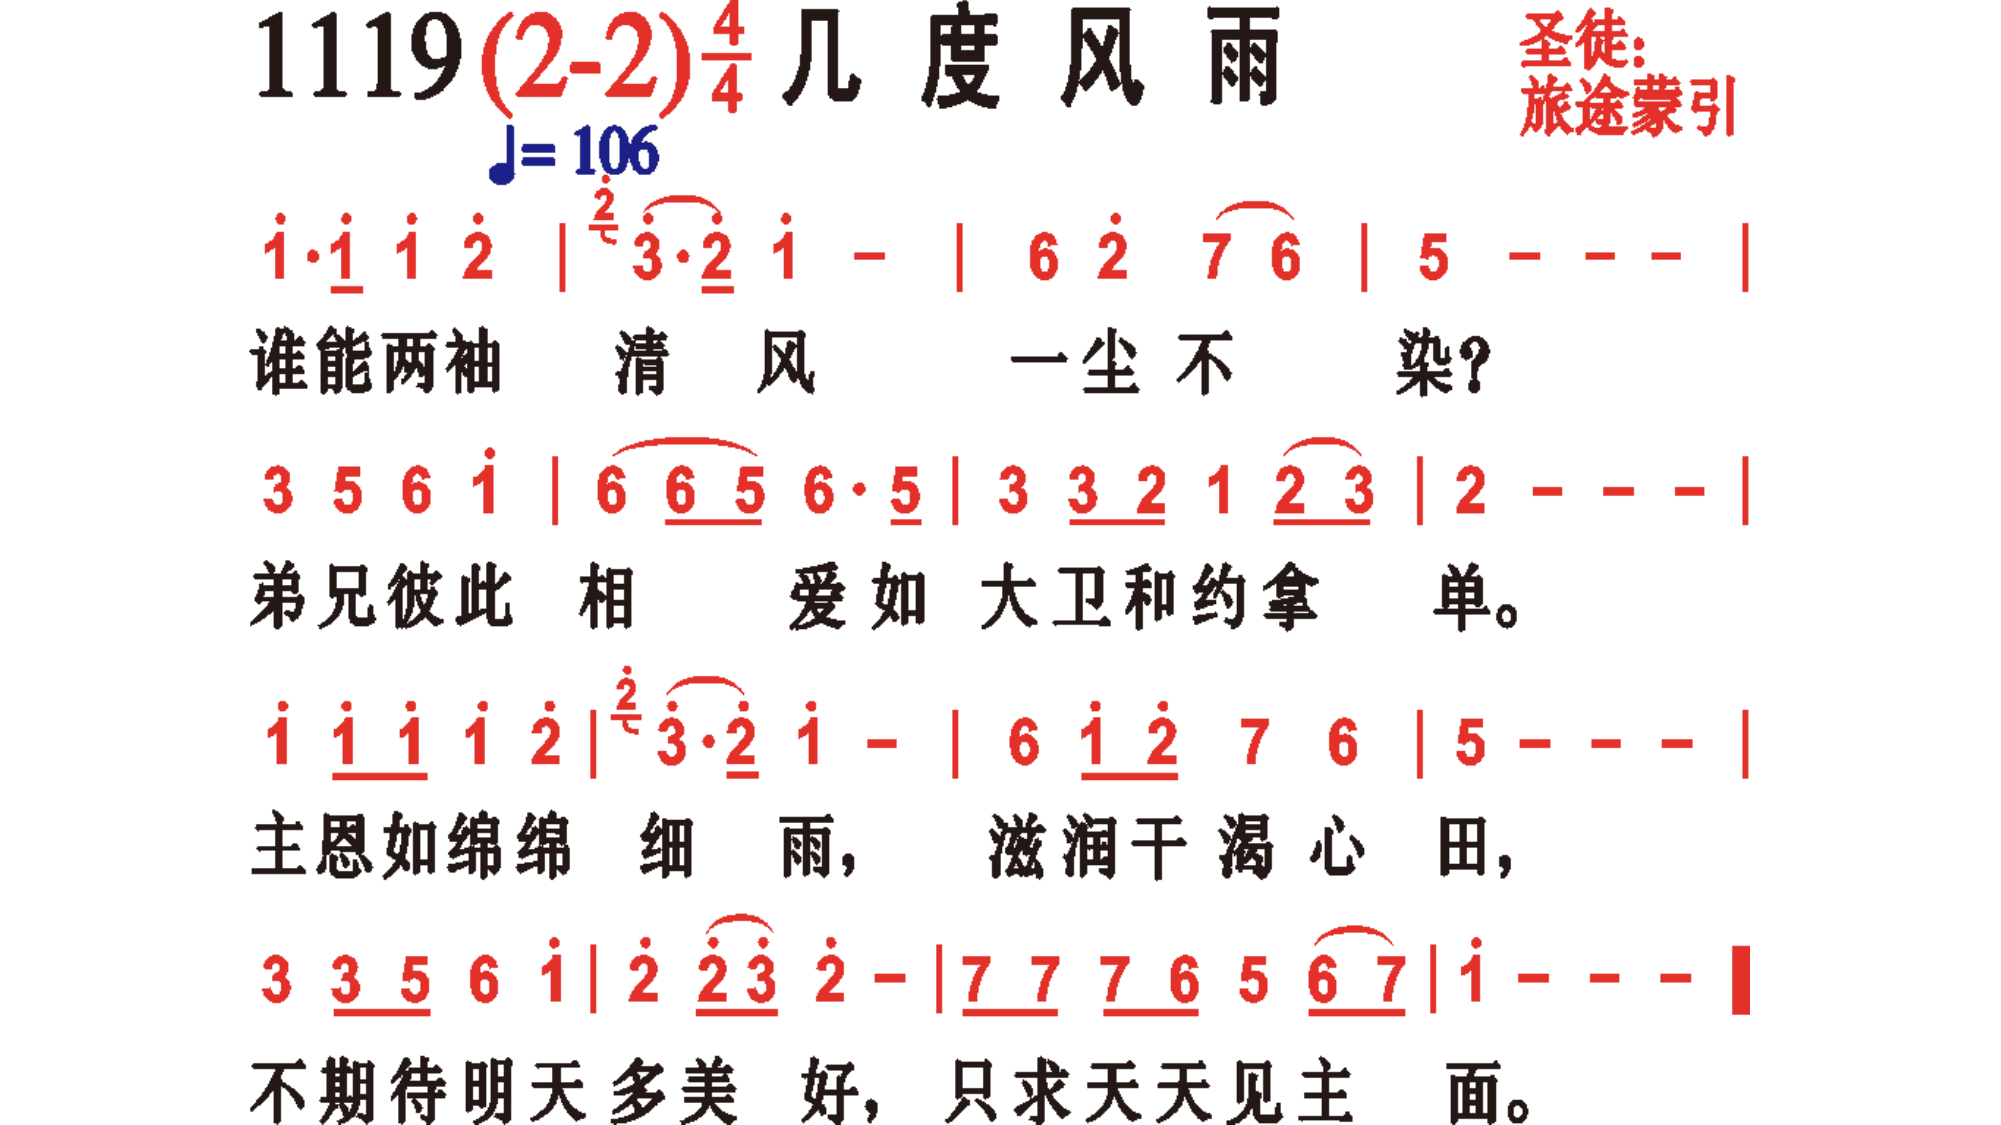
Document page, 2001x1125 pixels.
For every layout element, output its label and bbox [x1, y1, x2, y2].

picture [249, 0, 1750, 1125]
